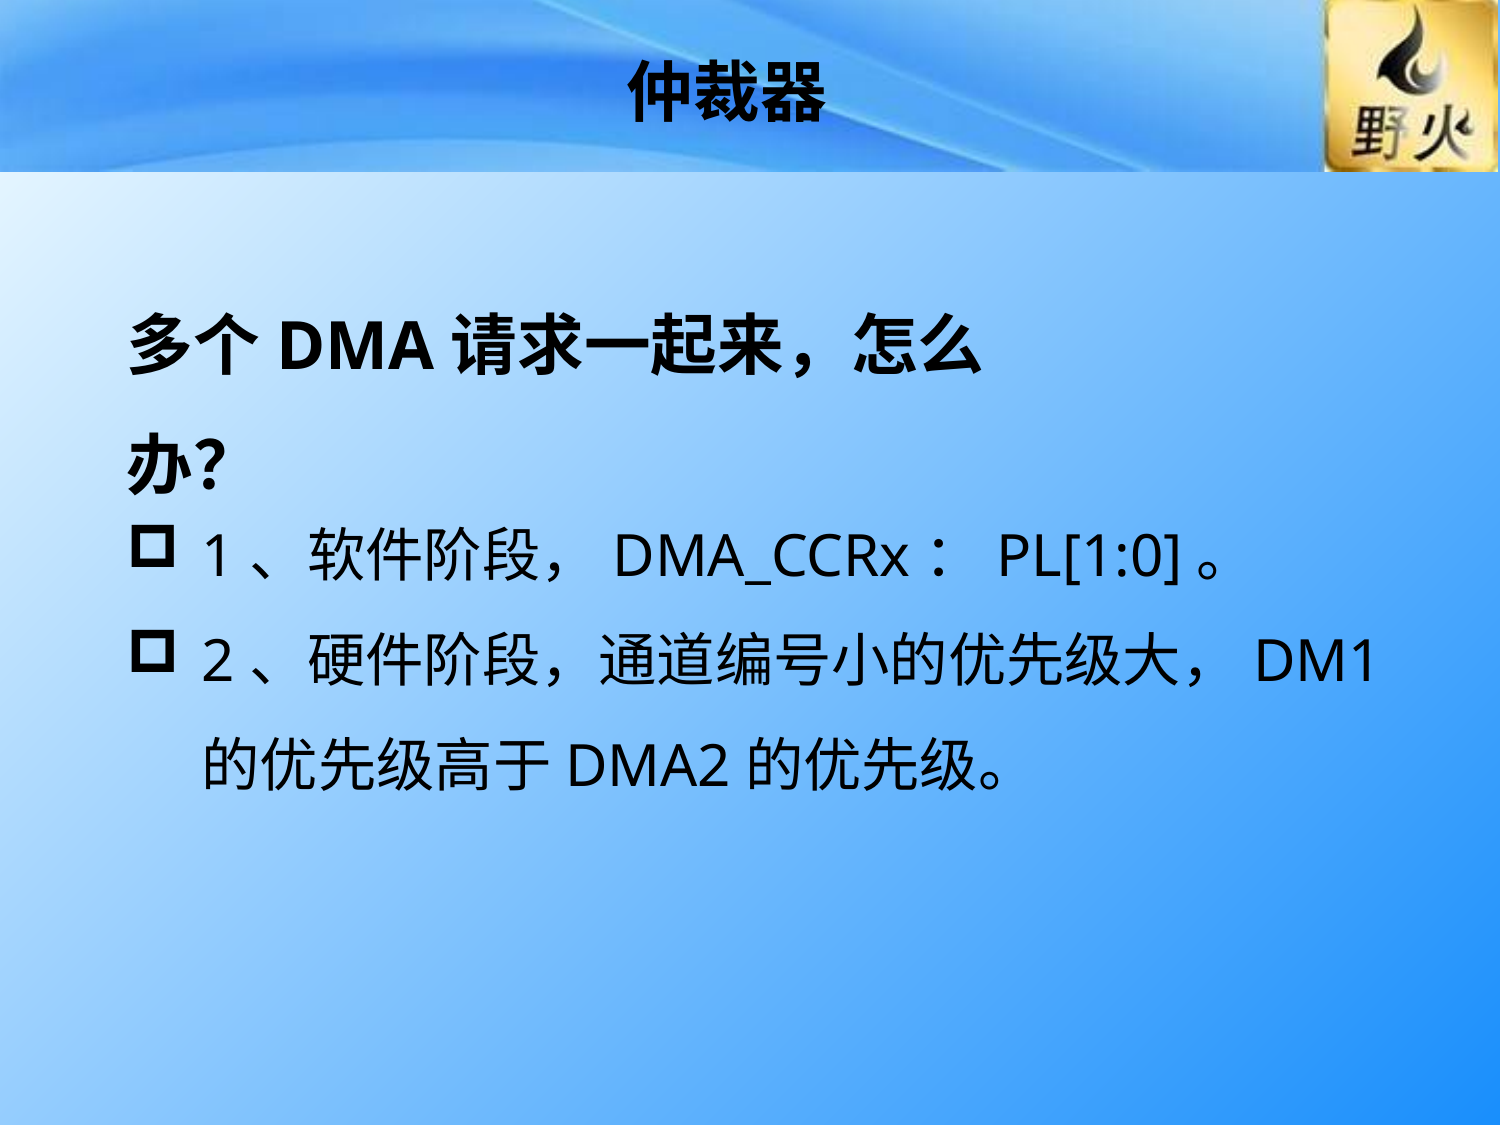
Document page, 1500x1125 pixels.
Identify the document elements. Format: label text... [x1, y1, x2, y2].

text_box 多个DMA请求一起来，怎么办？ [112, 255, 1128, 476]
text_box 1、软件阶段，DMA_CCRx：PL[1:0]。 2、硬件阶段，通道编号小的优先级大，DM1的优先级高于DMA2的优先级。 [112, 476, 1422, 806]
picture [0, 0, 1498, 172]
